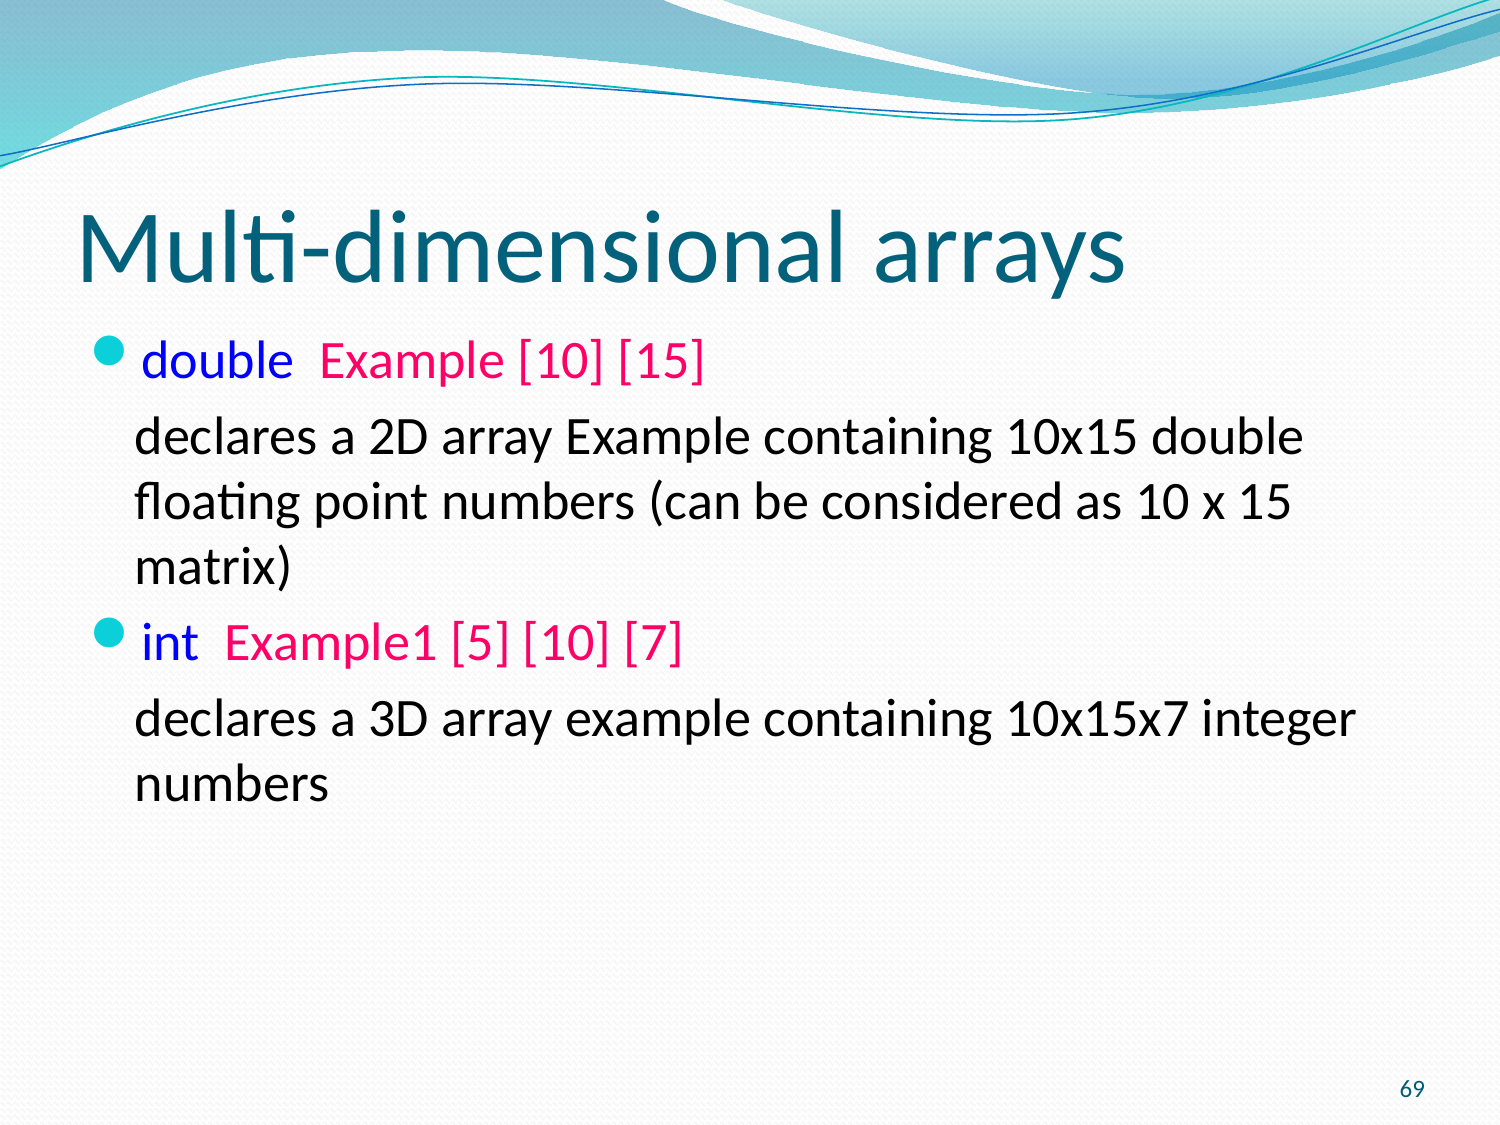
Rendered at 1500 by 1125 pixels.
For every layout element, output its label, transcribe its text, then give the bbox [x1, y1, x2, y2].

title Multi-dimensional arrays [75, 115, 1425, 303]
list double Example [10] [15] declares a 2D array Example containing 10x15 double floating point numbers (can be considered as 10 x 15 matrix) int Example1 [5] [10] [7] declares a 3D array example containing 10x15x7 integer numbers [75, 317, 1425, 1038]
slide_number 69 [1299, 1042, 1425, 1103]
